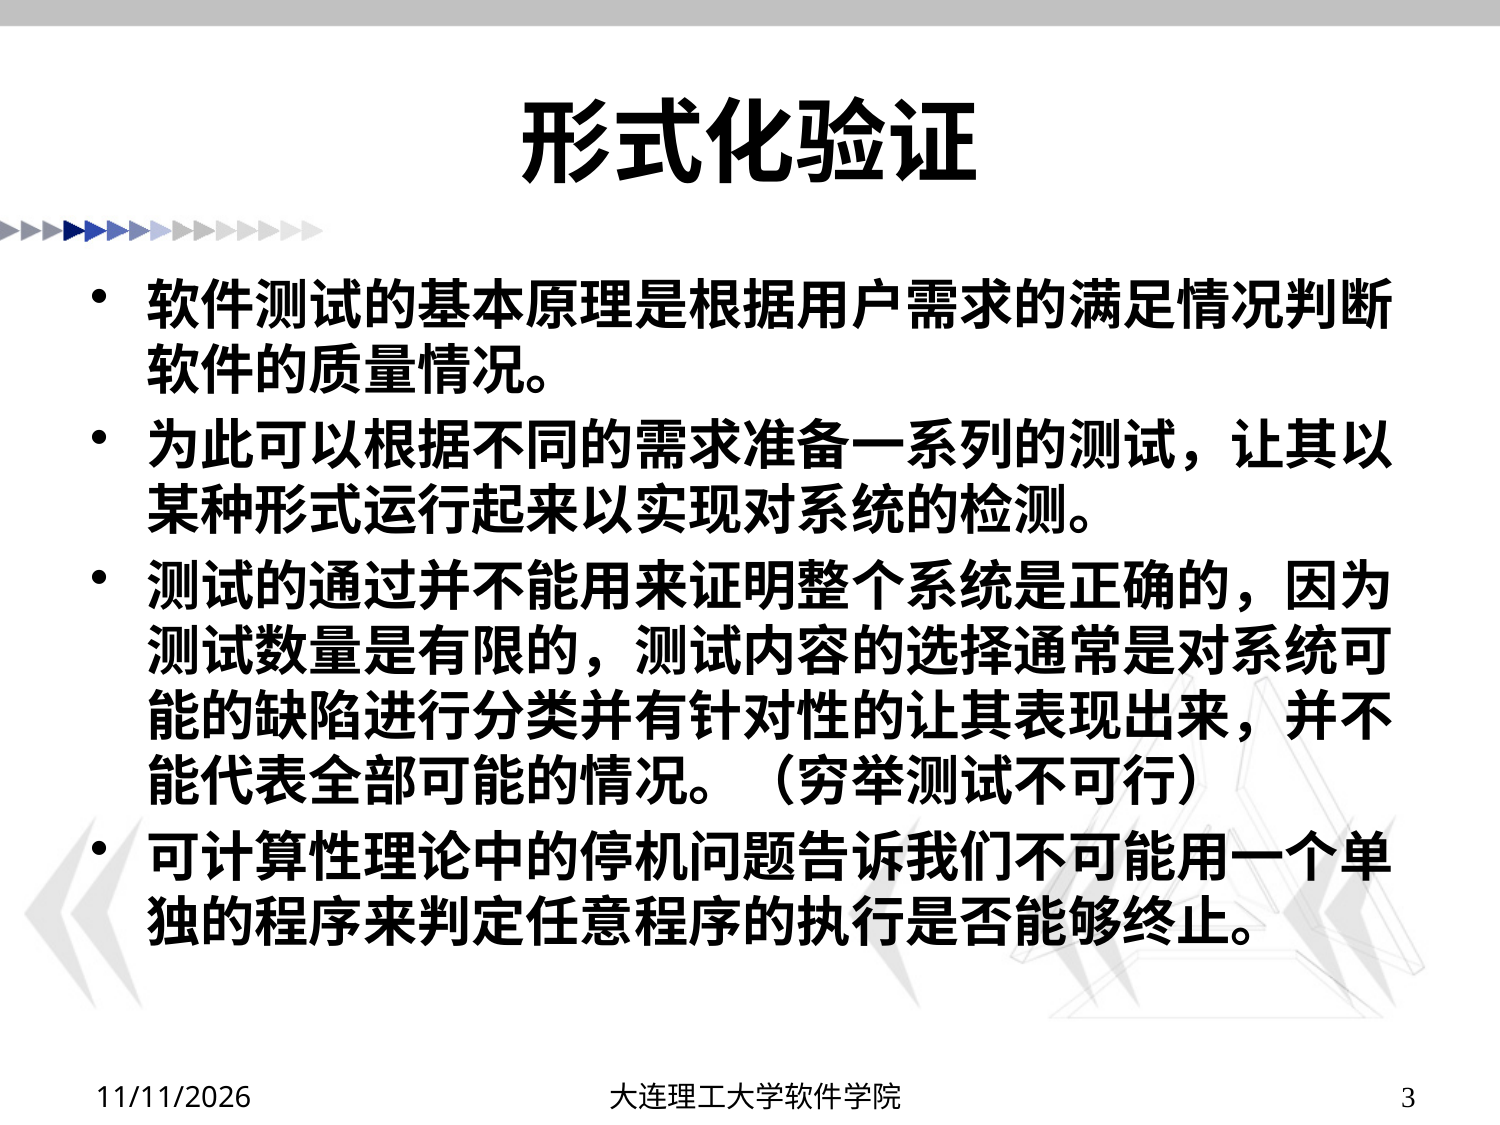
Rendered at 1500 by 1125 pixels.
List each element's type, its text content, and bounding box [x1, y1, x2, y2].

picture [0, 0, 1500, 1125]
list 软件测试的基本原理是根据用户需求的满足情况判断软件的质量情况。 为此可以根据不同的需求准备一系列的测试，让其以某种形式运行起来以实现对系统的检测。 测试的通过并不能用来证明整个系统是正确的，因为测试数量是有限的，测试内容的选择通常是对系统可能的缺陷进行分类并有针对性的让其表现出来，并不能代表全部可能的情况。（穷举测试不可行） 可计算性理论中的停机问题告诉我们不可能用一个单独的程序来判定任意程序的执行是否能够终止。 [75, 262, 1425, 1047]
slide_number 3 [1080, 1070, 1431, 1114]
title 形式化验证 [75, 45, 1425, 233]
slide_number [80, 1070, 431, 1114]
footer 大连理工大学软件学院 [517, 1070, 994, 1114]
